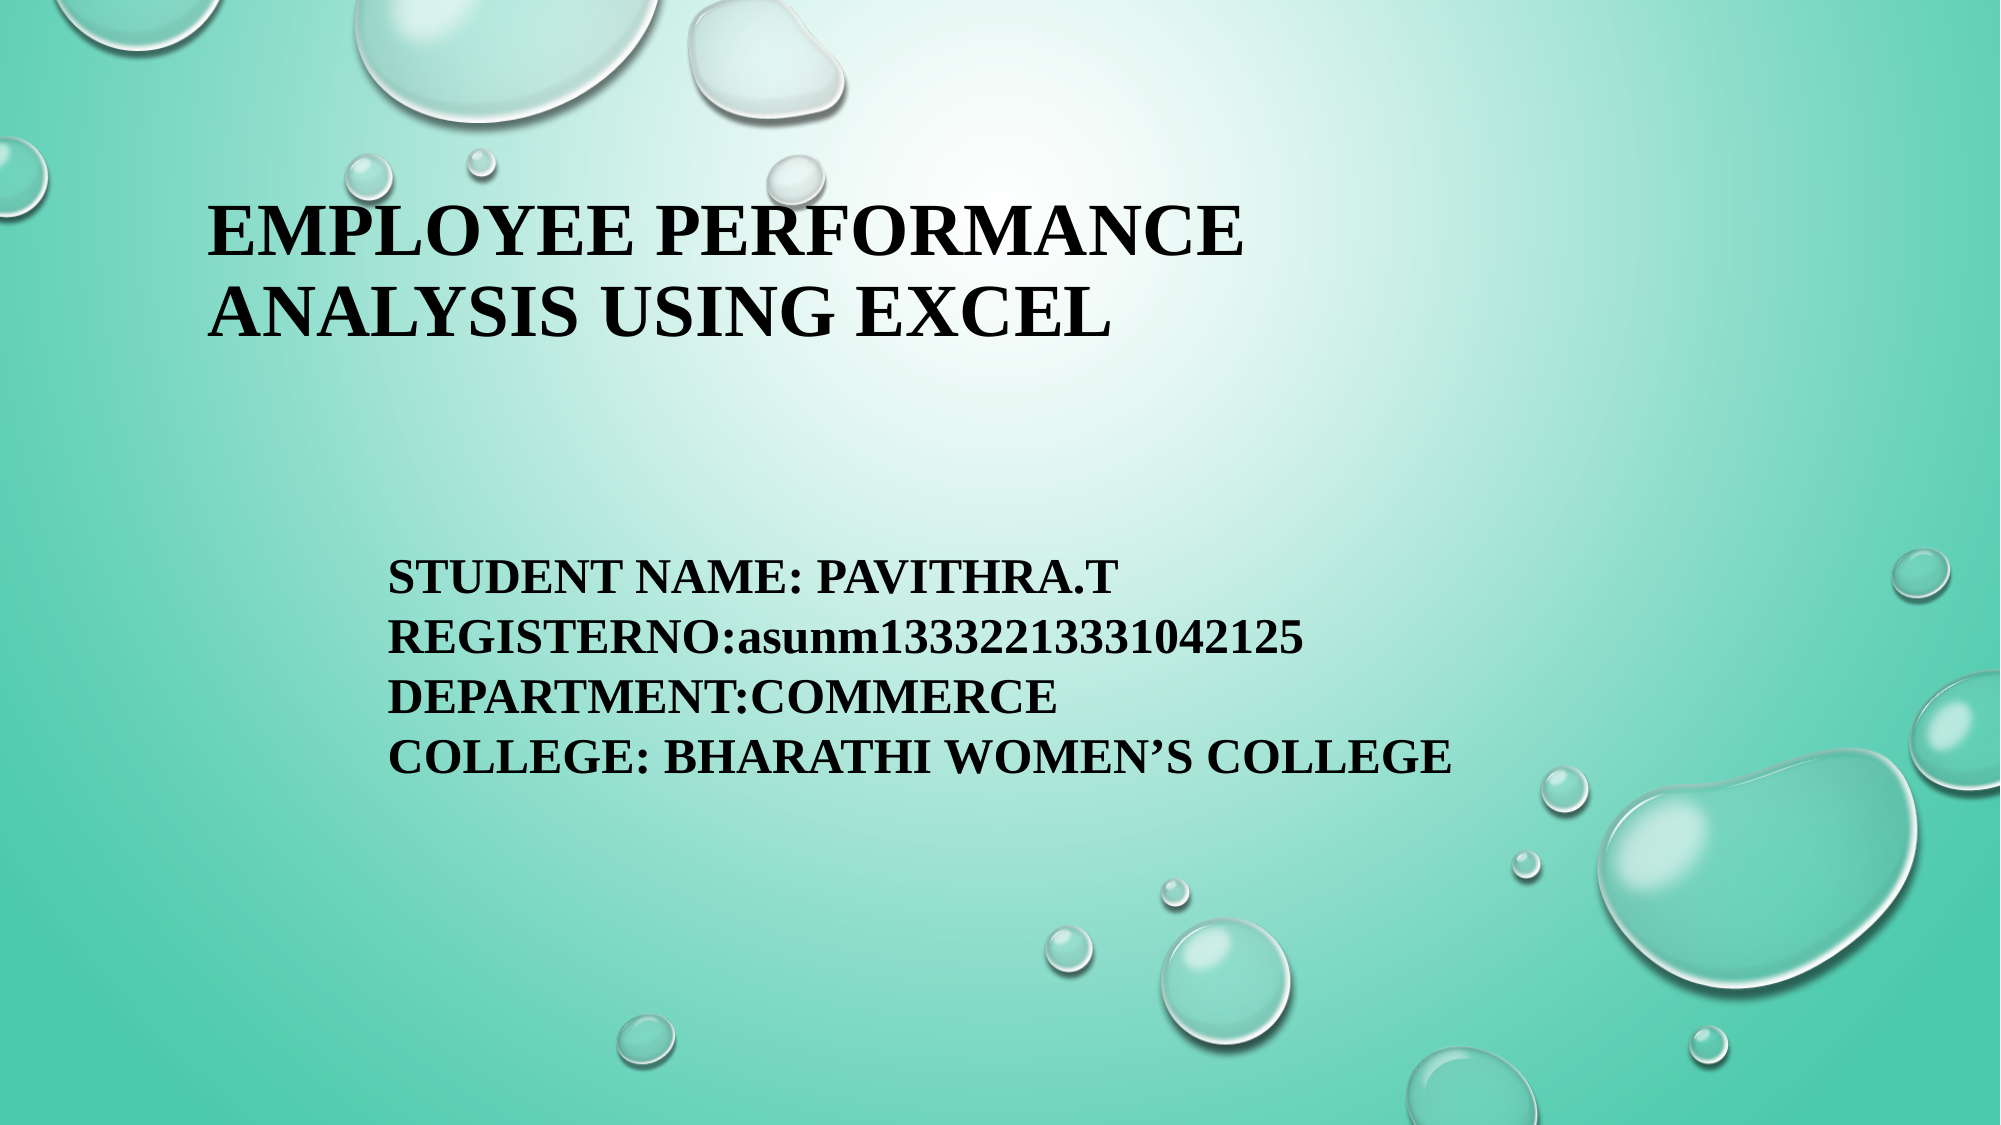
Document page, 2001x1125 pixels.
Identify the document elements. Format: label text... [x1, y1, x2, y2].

text_box STUDENT NAME: PAVITHRA.T REGISTERNO:asunm13332213331042125 DEPARTMENT:COMMERCE COLLEGE: BHARATHI WOMEN’S COLLEGE [372, 535, 1623, 791]
title Employee Performance Analysis Using Excel [192, 90, 1467, 361]
picture [0, 0, 2000, 1125]
